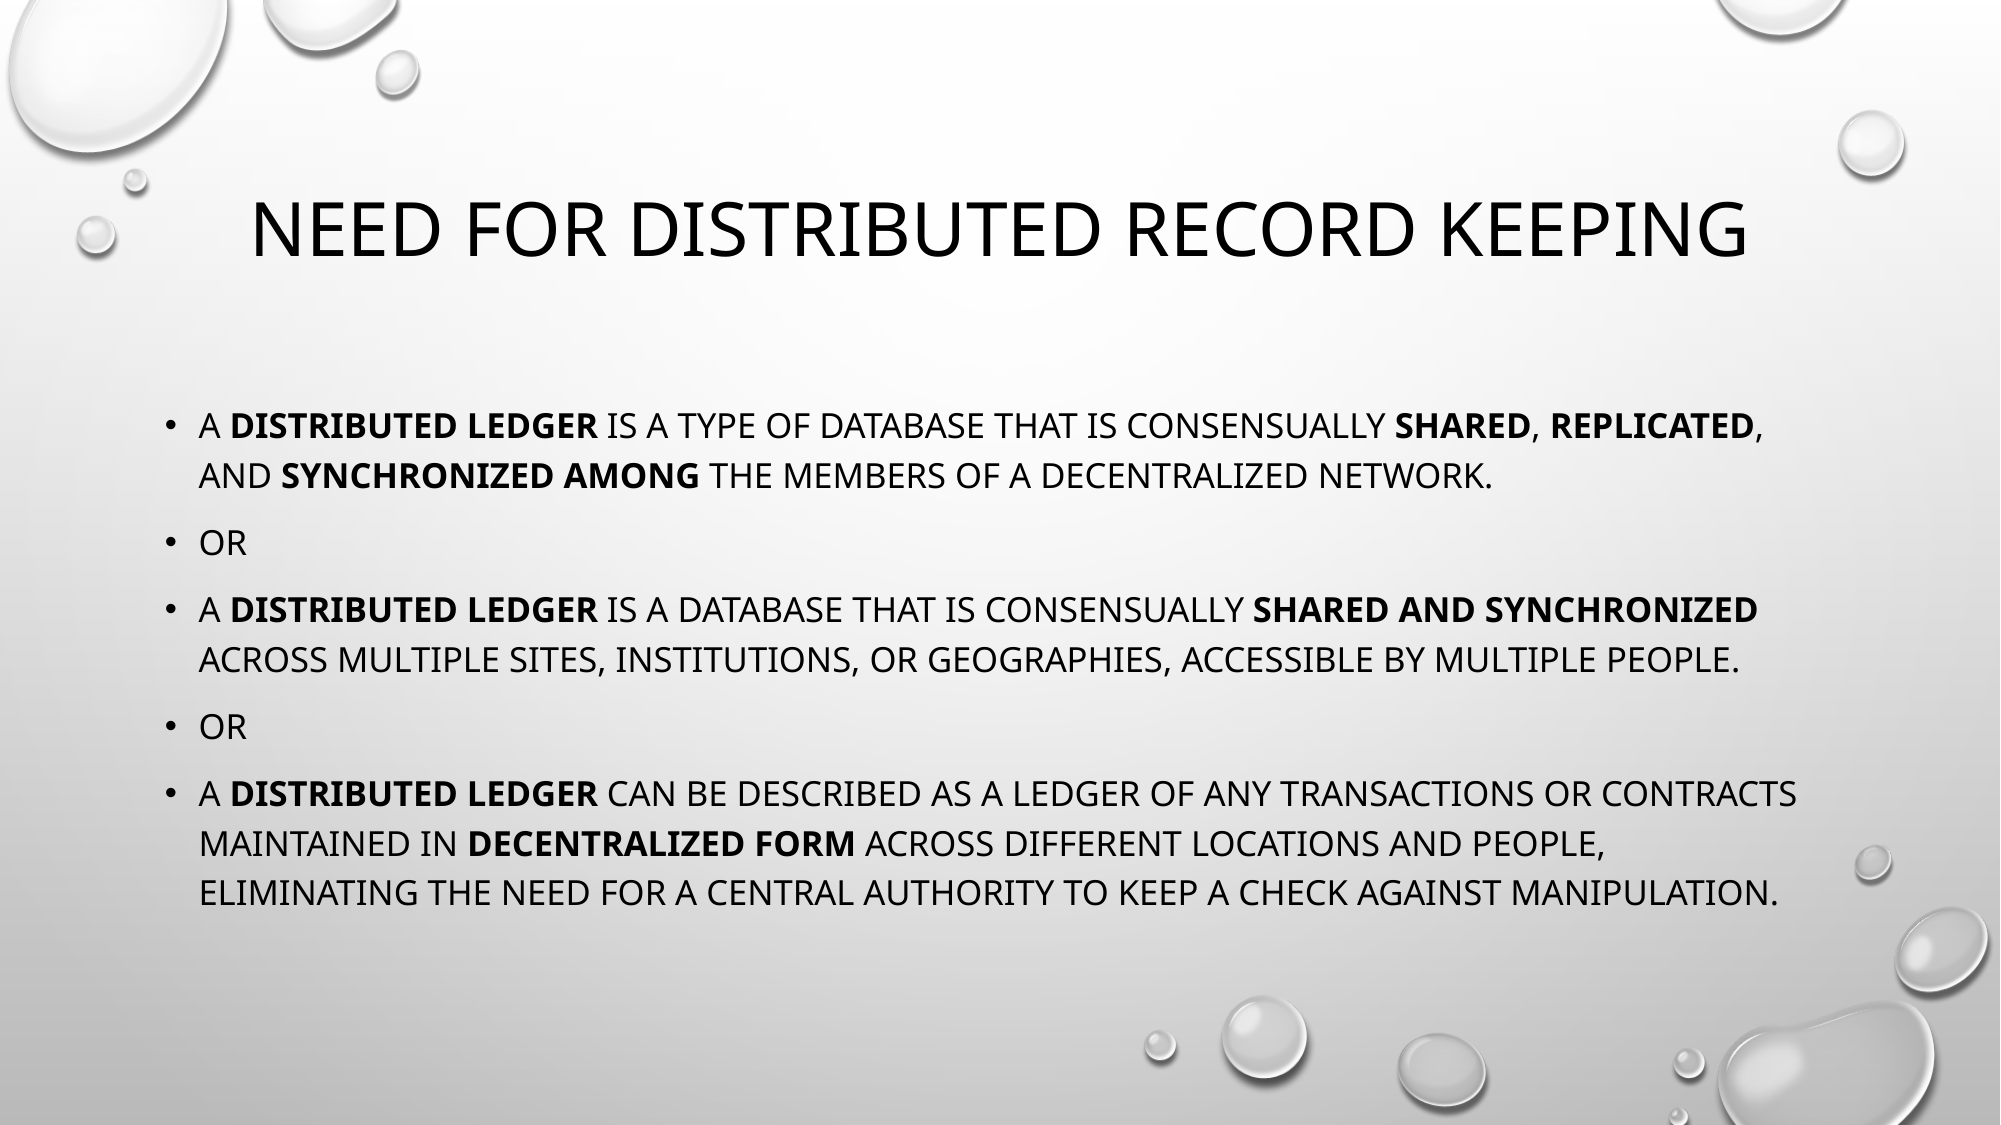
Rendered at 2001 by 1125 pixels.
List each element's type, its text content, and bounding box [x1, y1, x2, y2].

picture [0, 0, 2000, 1125]
title Need for Distributed Record Keeping [149, 101, 1851, 364]
list A distributed ledger is a type of database that is consensually shared, replicated, and synchronized among the members of a decentralized network. OR A distributed ledger is a database that is consensually shared and synchronized across multiple sites, institutions, or geographies, accessible by multiple people. OR A distributed ledger can be described as a ledger of any transactions or contracts maintained in decentralized form across different locations and people, eliminating the need for a central authority to keep a check against manipulation. [149, 388, 1850, 958]
